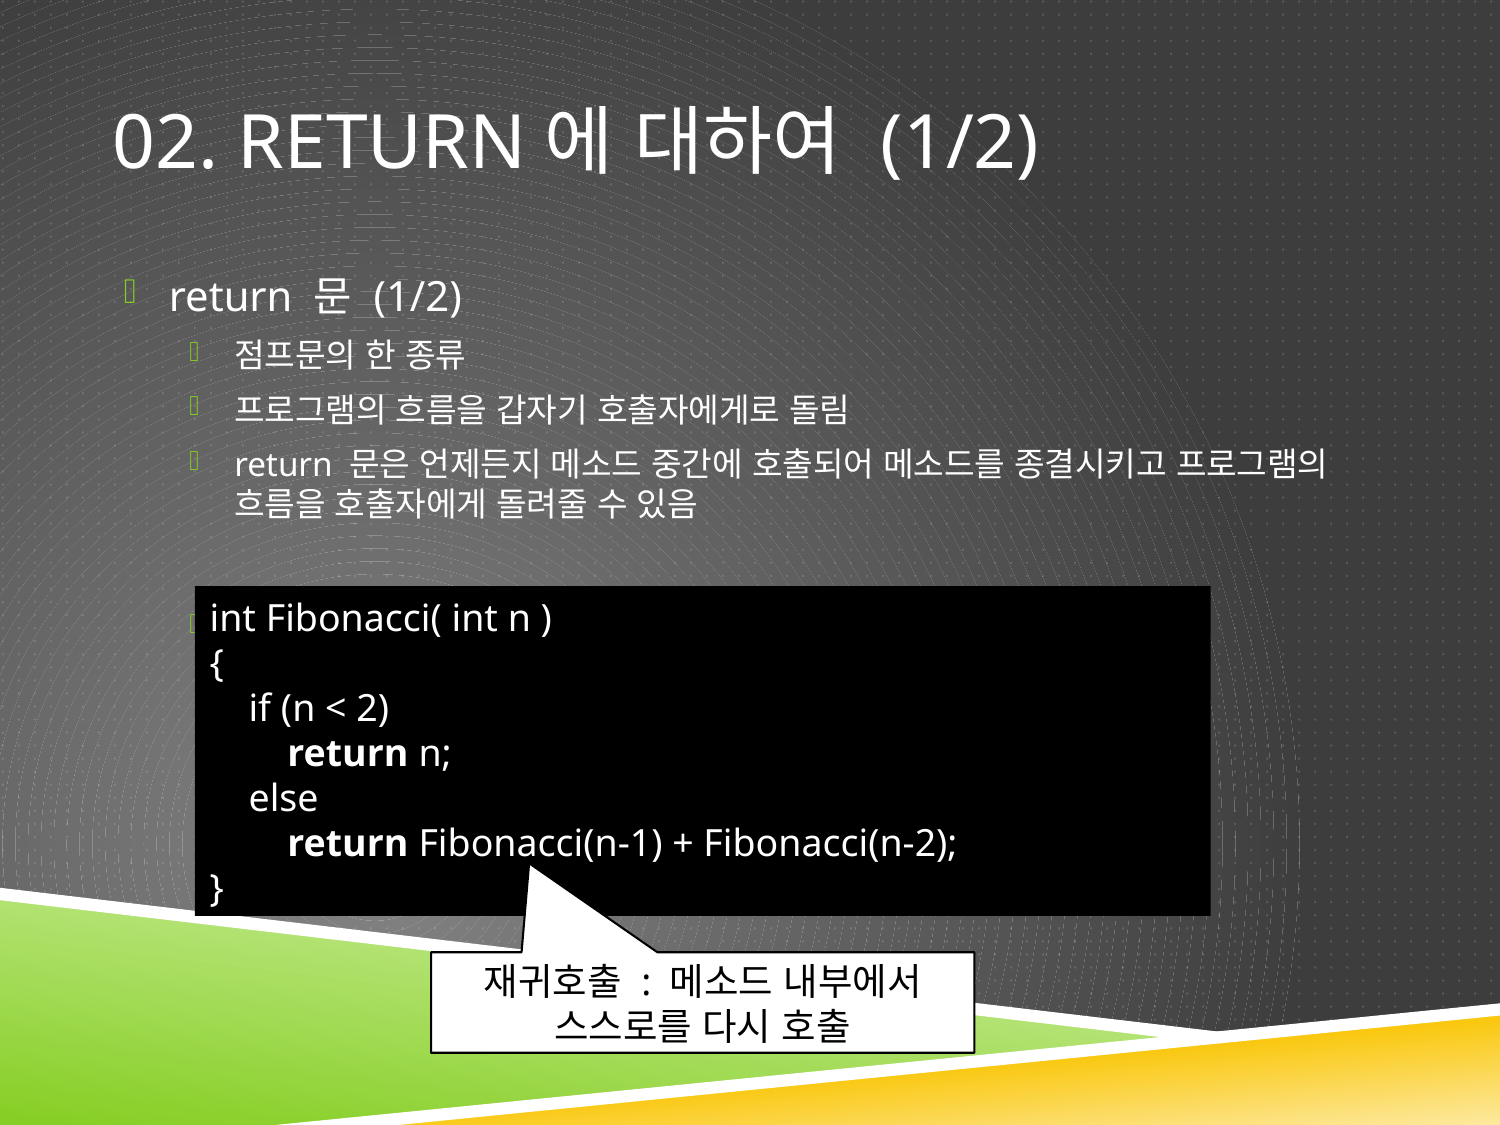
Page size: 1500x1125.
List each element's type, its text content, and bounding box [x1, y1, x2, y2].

title 02. return에 대하여 (1/2) [112, 45, 1388, 233]
list return 문 (1/2) 점프문의 한 종류 프로그램의 흐름을 갑자기 호출자에게로 돌림 return 문은 언제든지 메소드 중간에 호출되어 메소드를 종결시키고 프로그램의 흐름을 호출자에게 돌려줄 수 있음 예제 [112, 262, 1388, 941]
text_box 재귀호출 : 메소드 내부에서 스스로를 다시 호출 [430, 862, 976, 1054]
text_box int Fibonacci( int n ) { if (n < 2) return n; else return Fibonacci(n-1) + Fibonacci(n-2); } [194, 586, 1211, 916]
